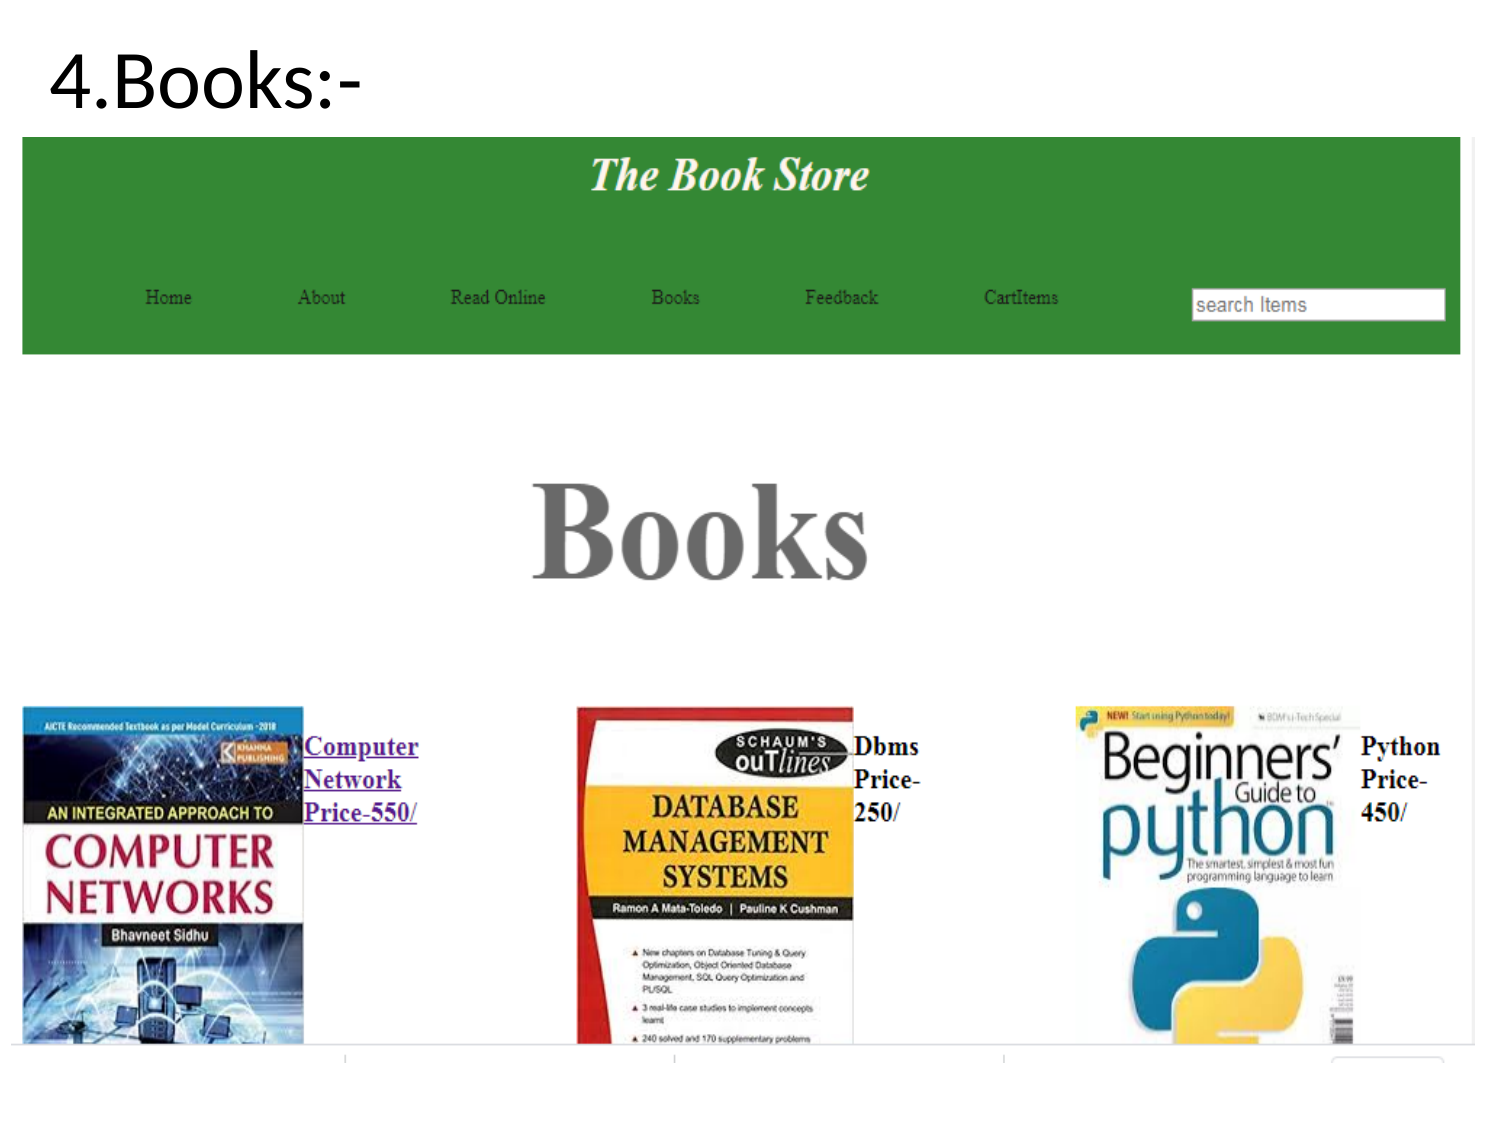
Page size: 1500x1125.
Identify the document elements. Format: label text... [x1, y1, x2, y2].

picture [11, 137, 1476, 1063]
title 4.Books:- [0, 0, 413, 151]
